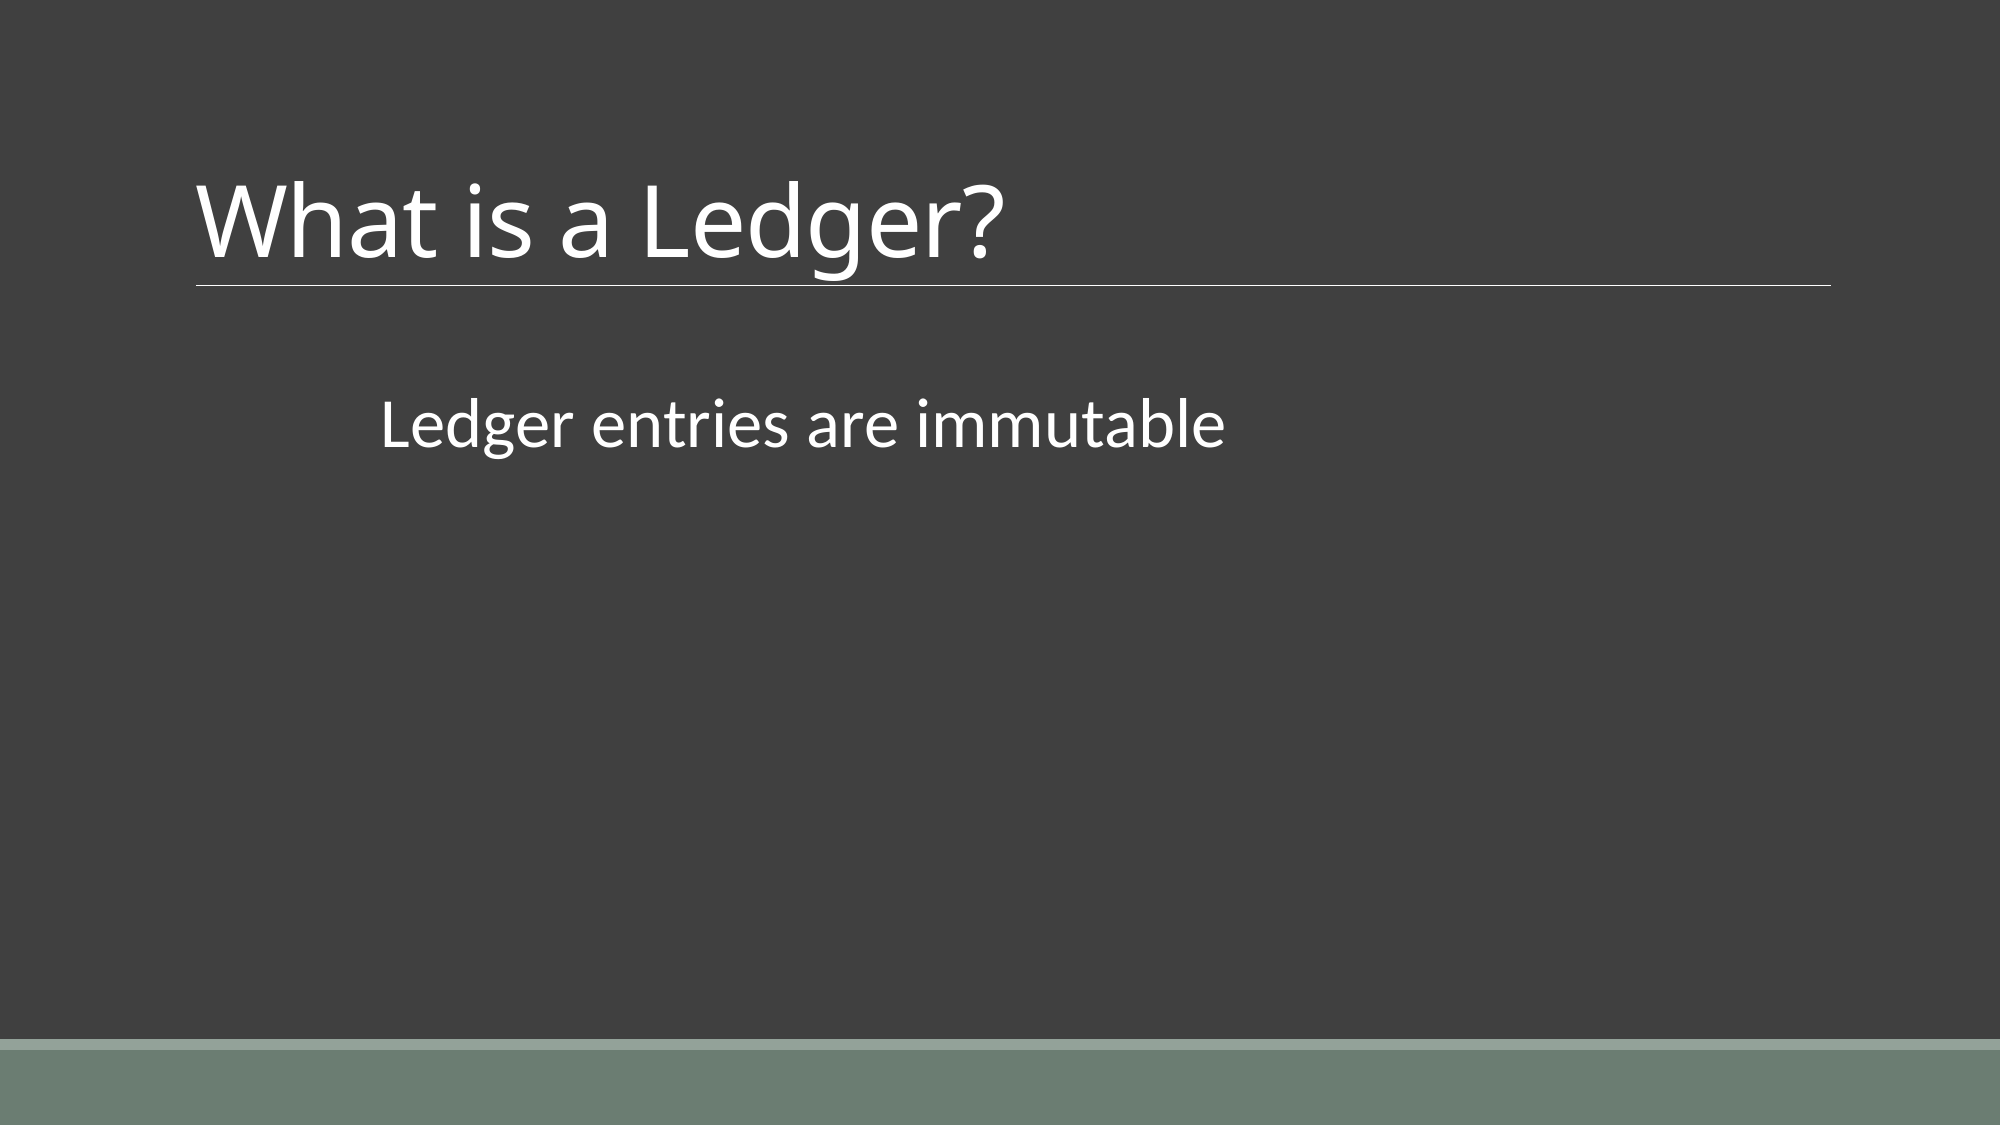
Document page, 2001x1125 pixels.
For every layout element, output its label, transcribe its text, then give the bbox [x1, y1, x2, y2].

title What is a Ledger? [180, 47, 1830, 285]
list Ledger entries are immutable [180, 302, 1830, 963]
